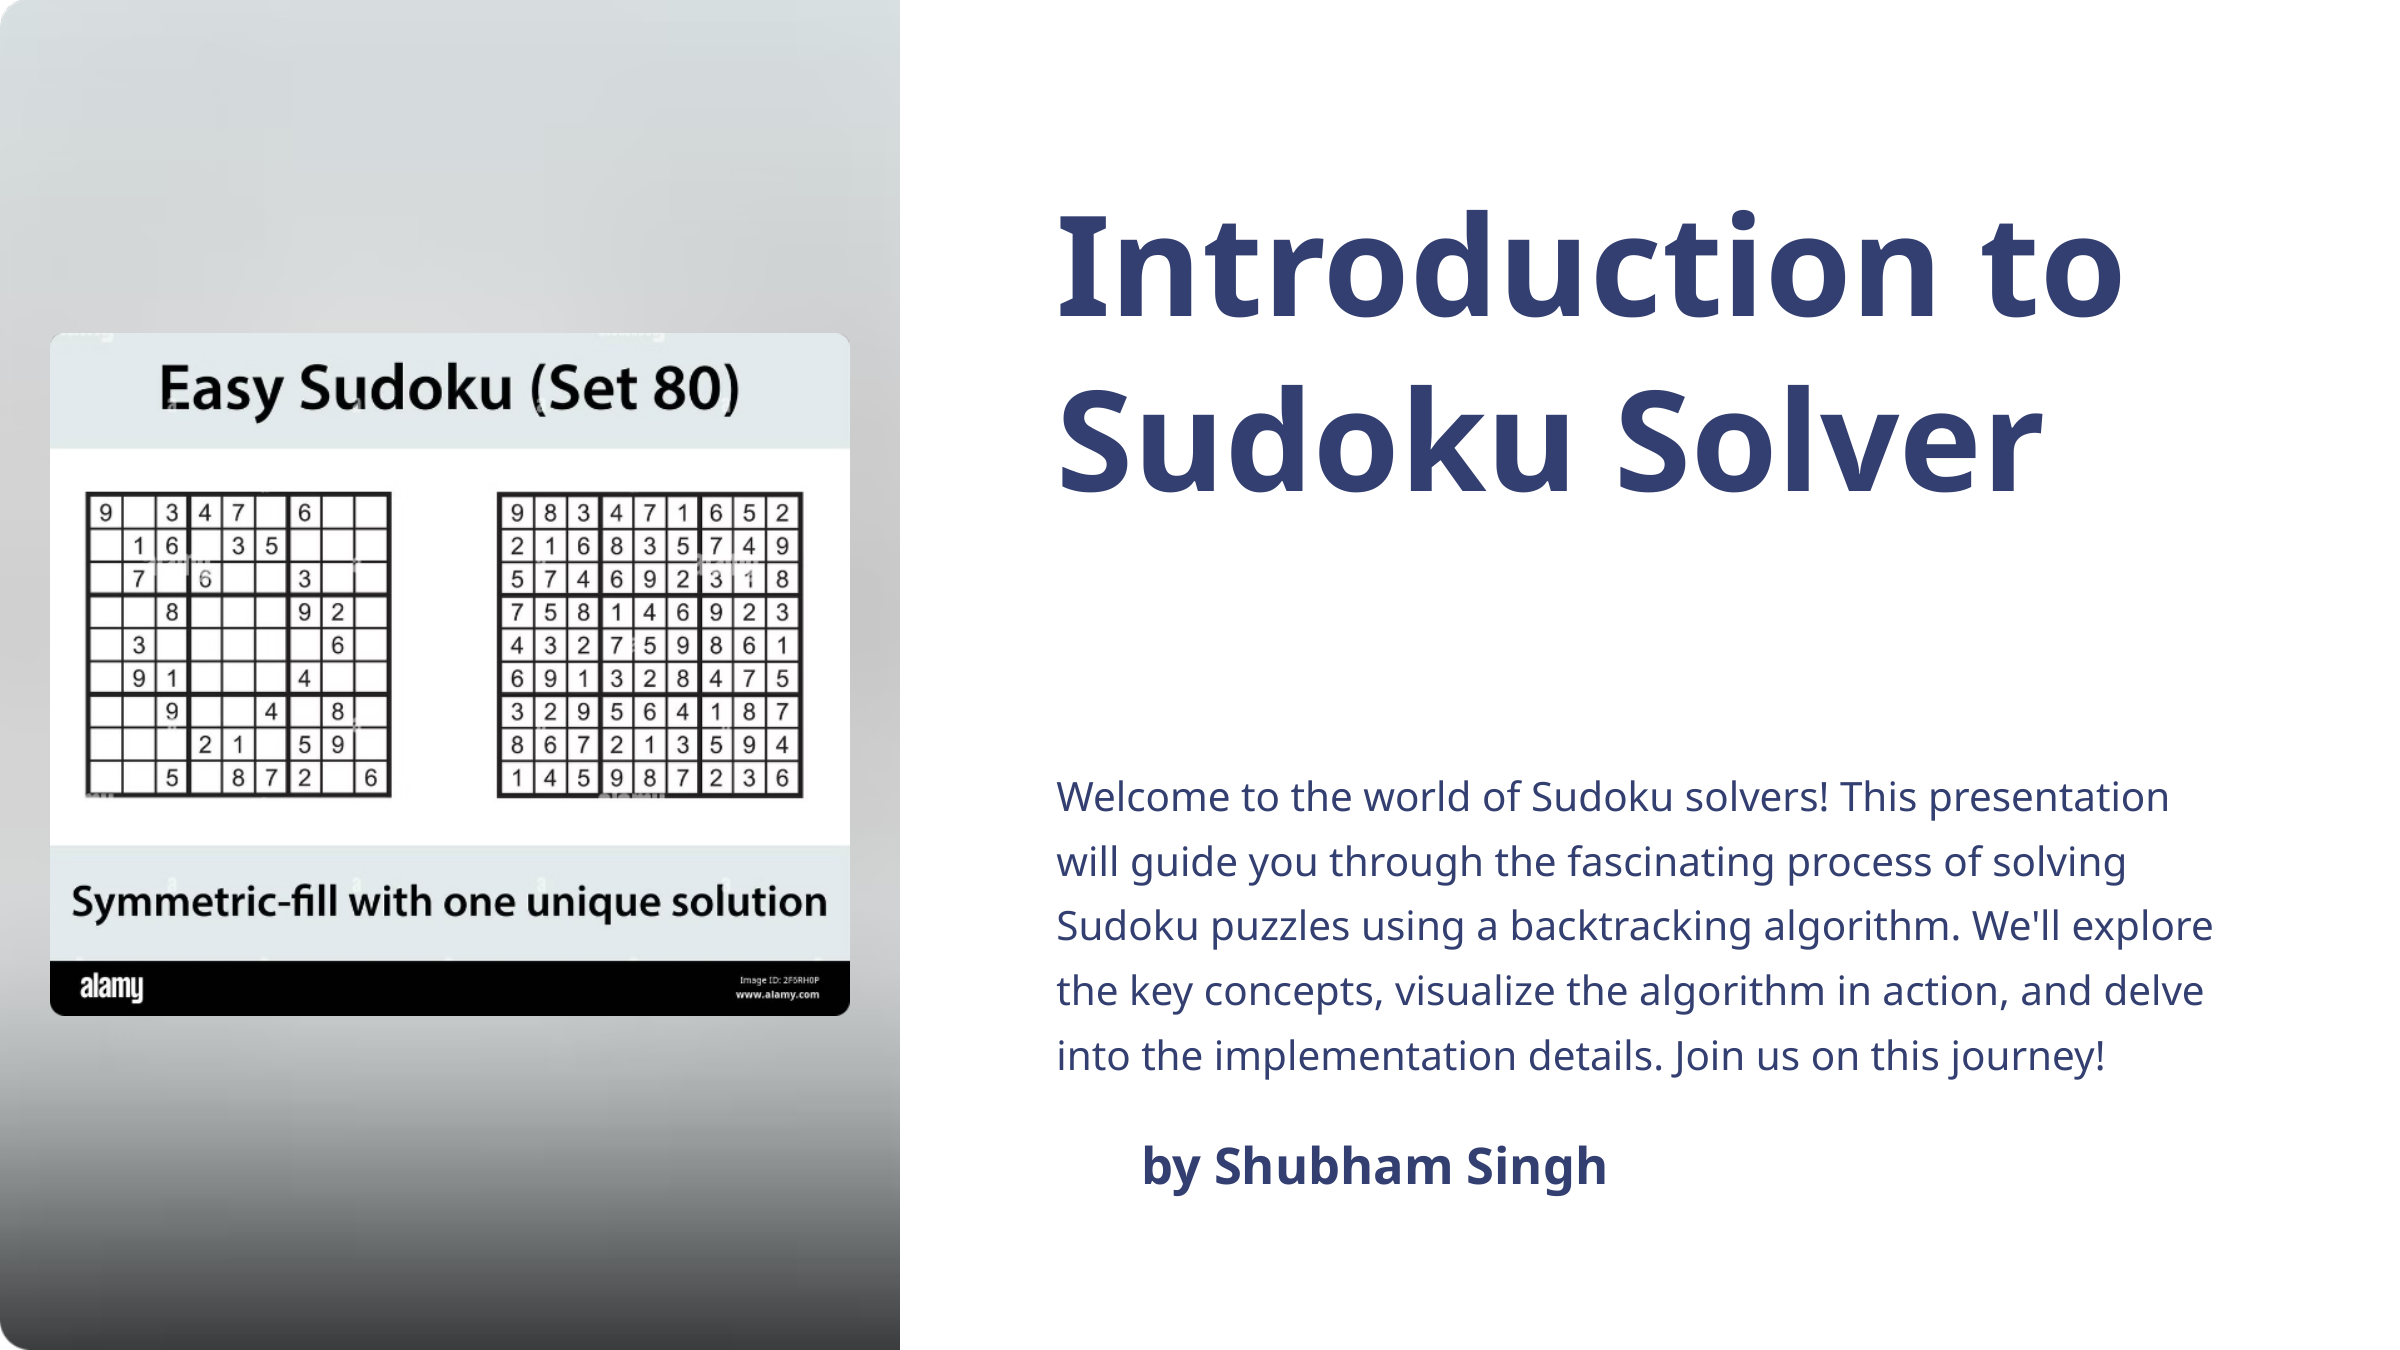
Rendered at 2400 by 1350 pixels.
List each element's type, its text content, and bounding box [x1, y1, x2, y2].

picture [0, 0, 900, 1350]
text_box Introduction to Sudoku Solver [1041, 162, 2259, 687]
text_box Welcome to the world of Sudoku solvers! This presentation will guide you through the fascinating process of solving Sudoku puzzles using a backtracking algorithm. We'll explore the key concepts, visualize the algorithm in action, and delve into the implementation details. Join us on this journey! [1041, 747, 2259, 1072]
text_box [900, 0, 2400, 1350]
text_box by Shubham Singh [1126, 1116, 1593, 1188]
